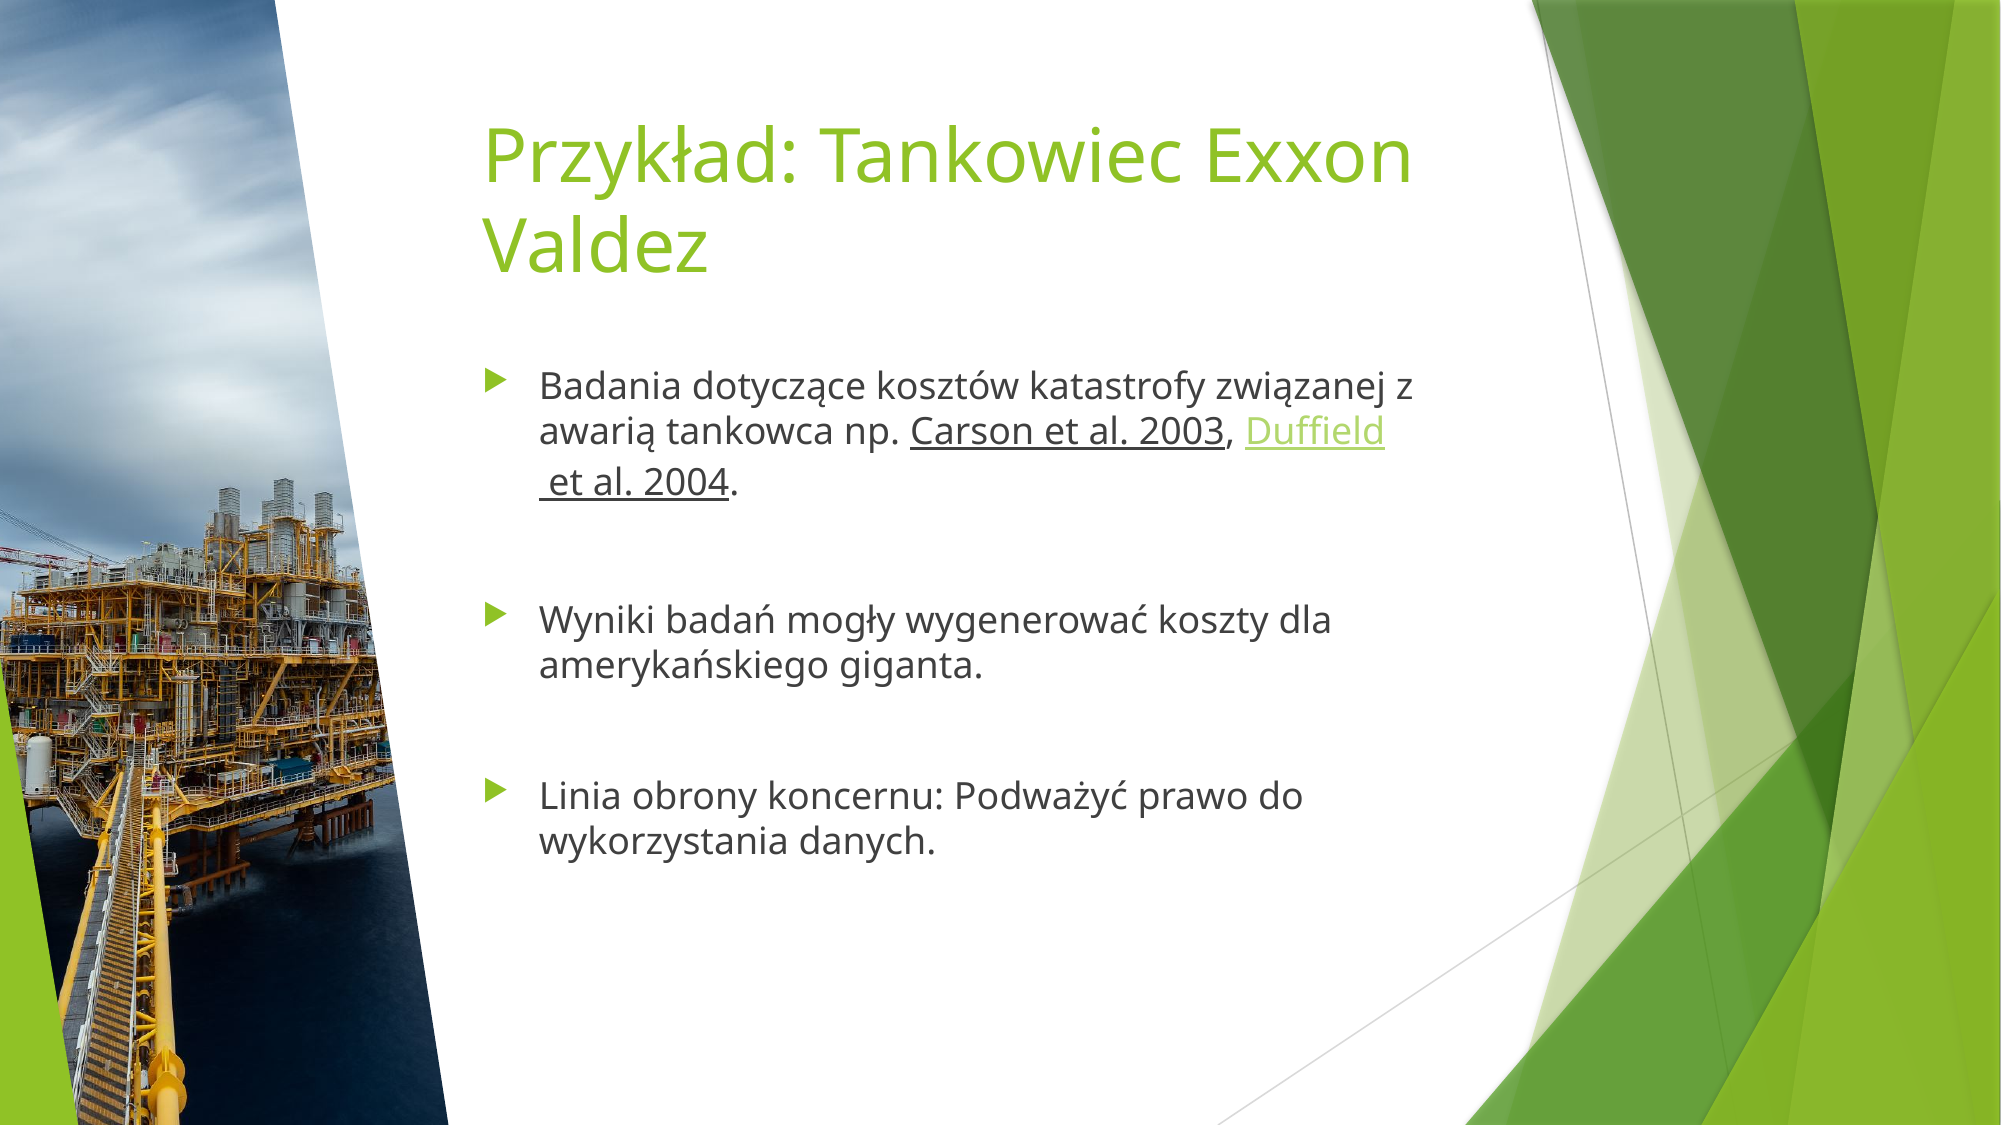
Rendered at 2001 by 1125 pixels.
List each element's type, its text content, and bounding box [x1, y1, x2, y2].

picture [0, 0, 449, 1125]
title Przykład: Tankowiec Exxon Valdez [467, 99, 1522, 317]
list Badania dotyczące kosztów katastrofy związanej z awarią tankowca np. Carson et al. 2003, Duffield et al. 2004. Wyniki badań mogły wygenerować koszty dla amerykańskiego giganta. Linia obrony koncernu: Podważyć prawo do wykorzystania danych. [467, 354, 1522, 992]
